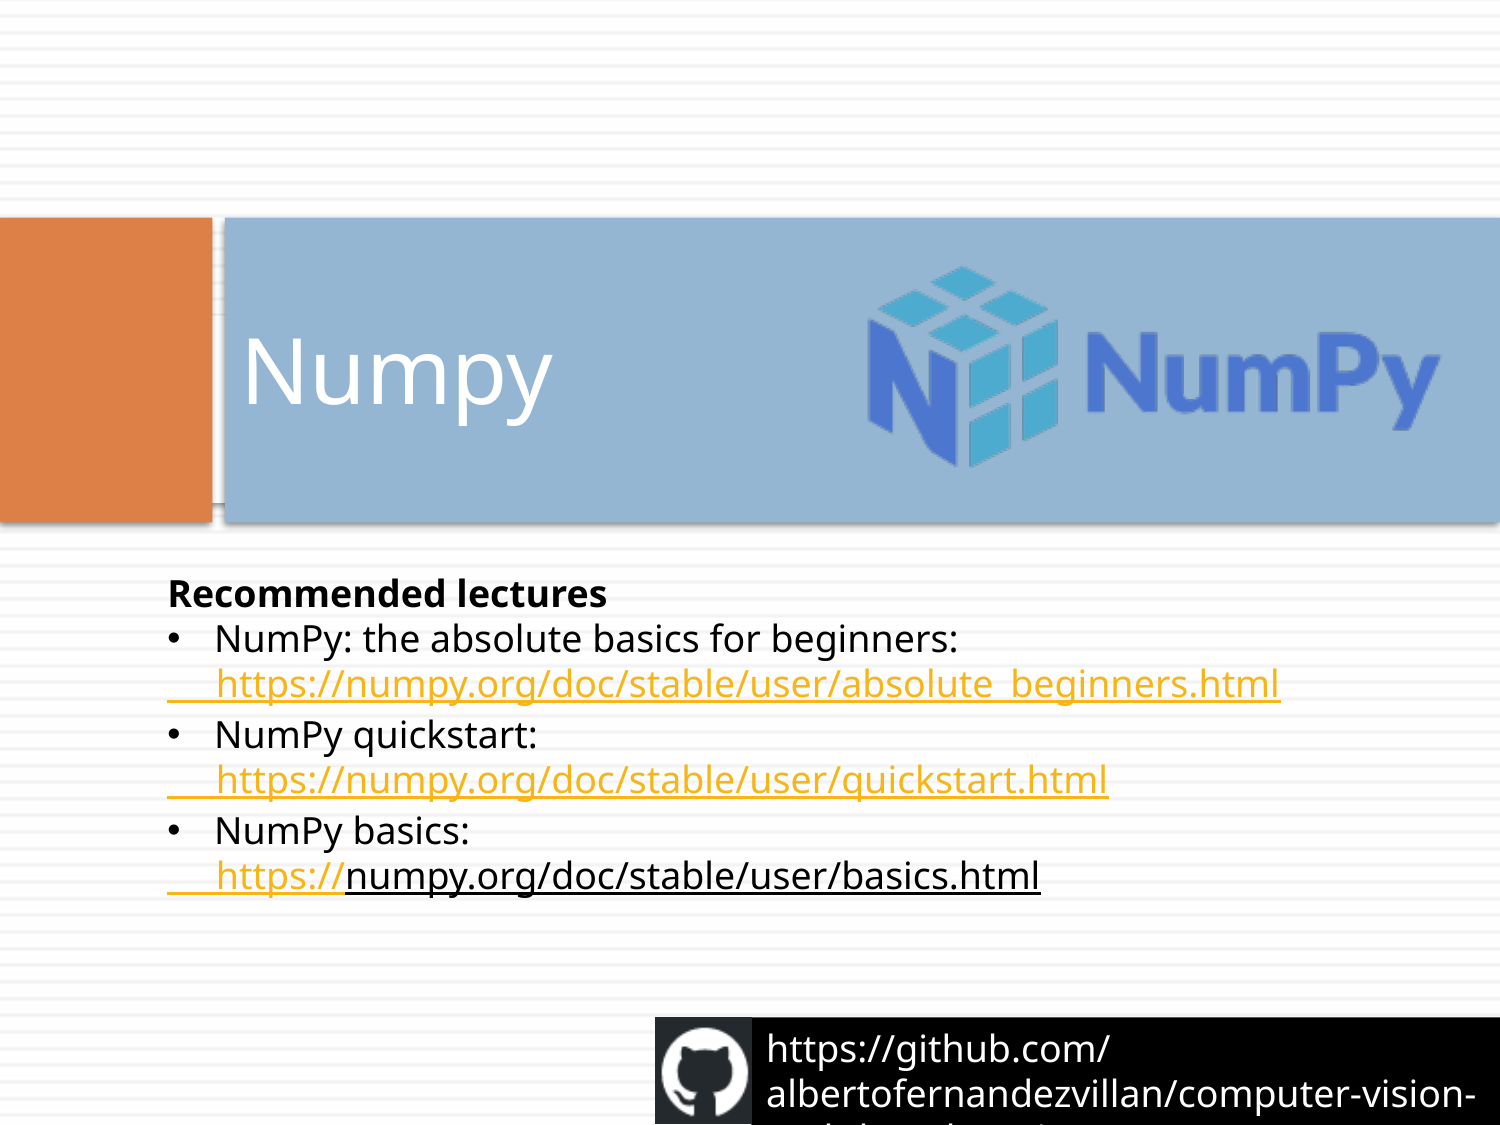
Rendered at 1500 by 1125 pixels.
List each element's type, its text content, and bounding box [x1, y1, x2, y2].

picture [655, 1017, 752, 1124]
title Numpy [225, 242, 824, 493]
picture [830, 221, 1481, 515]
text_box https://github.com/albertofernandezvillan/computer-vision-and-deep-learning-course [752, 1017, 1500, 1125]
text_box Recommended lectures NumPy: the absolute basics for beginners: https://numpy.org/doc/stable/user/absolute_beginners.html NumPy quickstart: https://numpy.org/doc/stable/user/quickstart.html NumPy basics: https://numpy.org/doc/stable/user/basics.html [152, 562, 1296, 1001]
